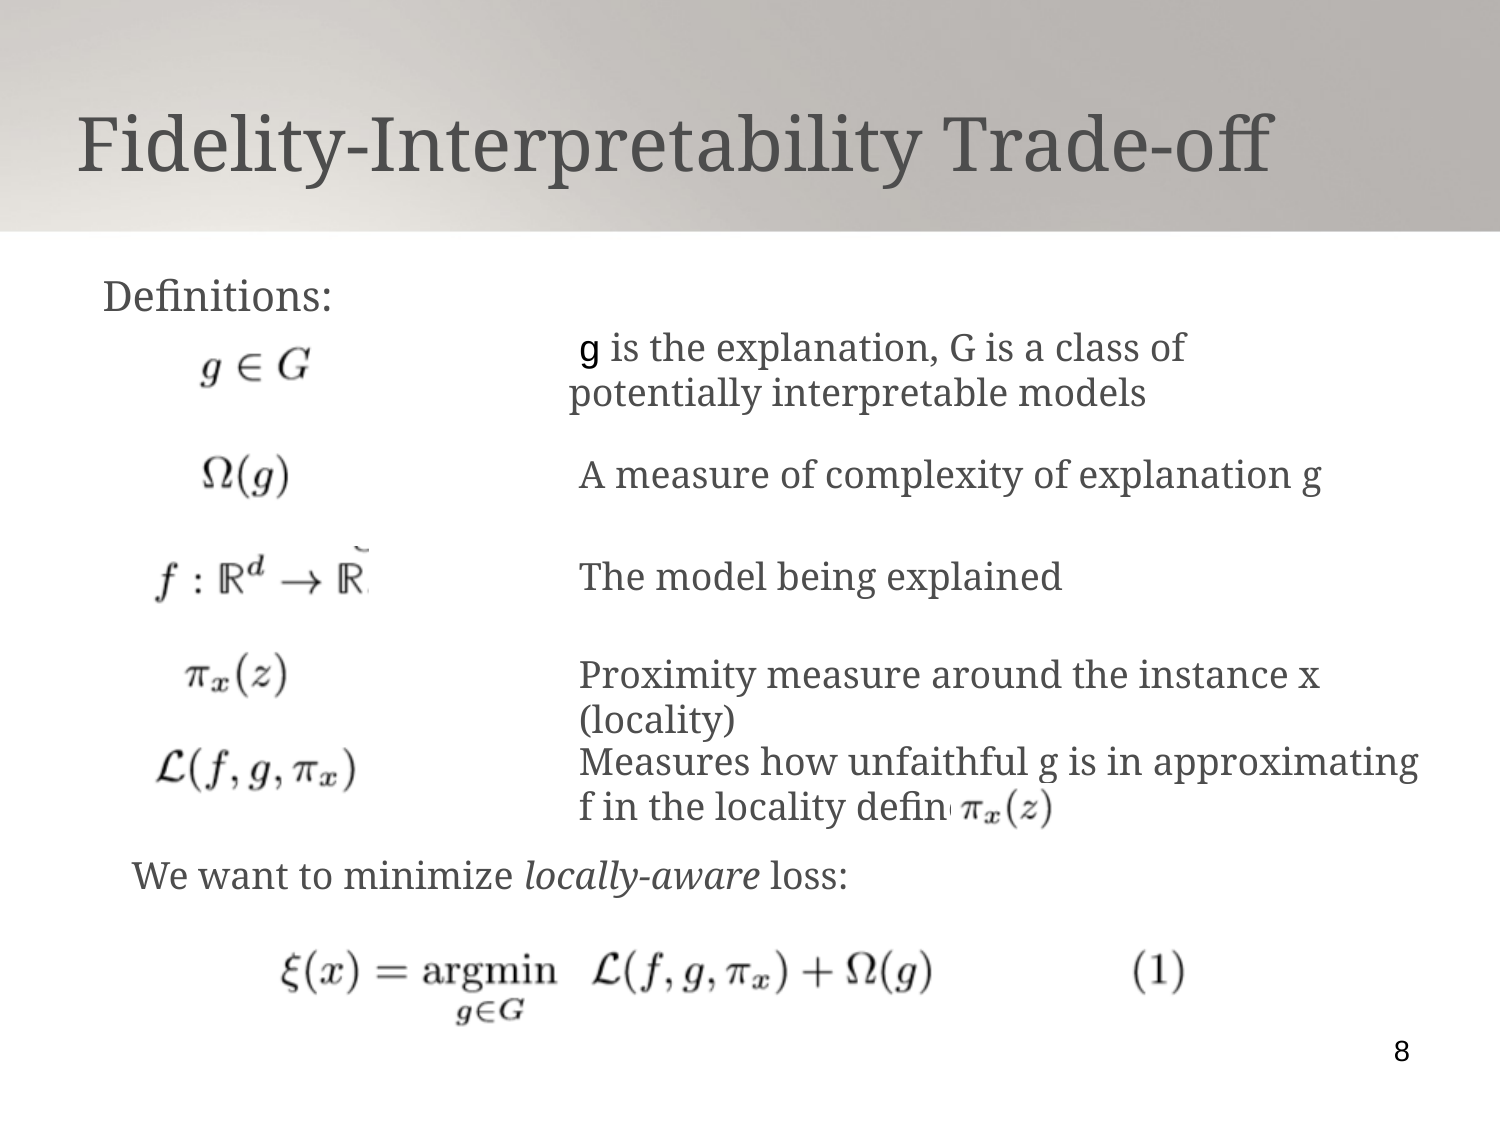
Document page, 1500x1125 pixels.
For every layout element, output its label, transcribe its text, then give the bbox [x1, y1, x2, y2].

text_box The model being explained [564, 546, 1440, 606]
text_box Measures how unfaithful g is in approximating f in the locality defined by [564, 730, 1440, 836]
text_box Proximity measure around the instance x (locality) [564, 643, 1440, 730]
slide_number 8 [1074, 1024, 1425, 1103]
picture [0, 0, 1500, 1125]
text_box We want to minimize locally-aware loss: [116, 844, 992, 905]
text_box A measure of complexity of explanation g [564, 443, 1340, 504]
text_box Fidelity-Interpretability Trade-off [61, 24, 1375, 213]
text_box g is the explanation, G is a class of potentially interpretable models [554, 316, 1330, 421]
list Definitions: [87, 237, 1438, 325]
